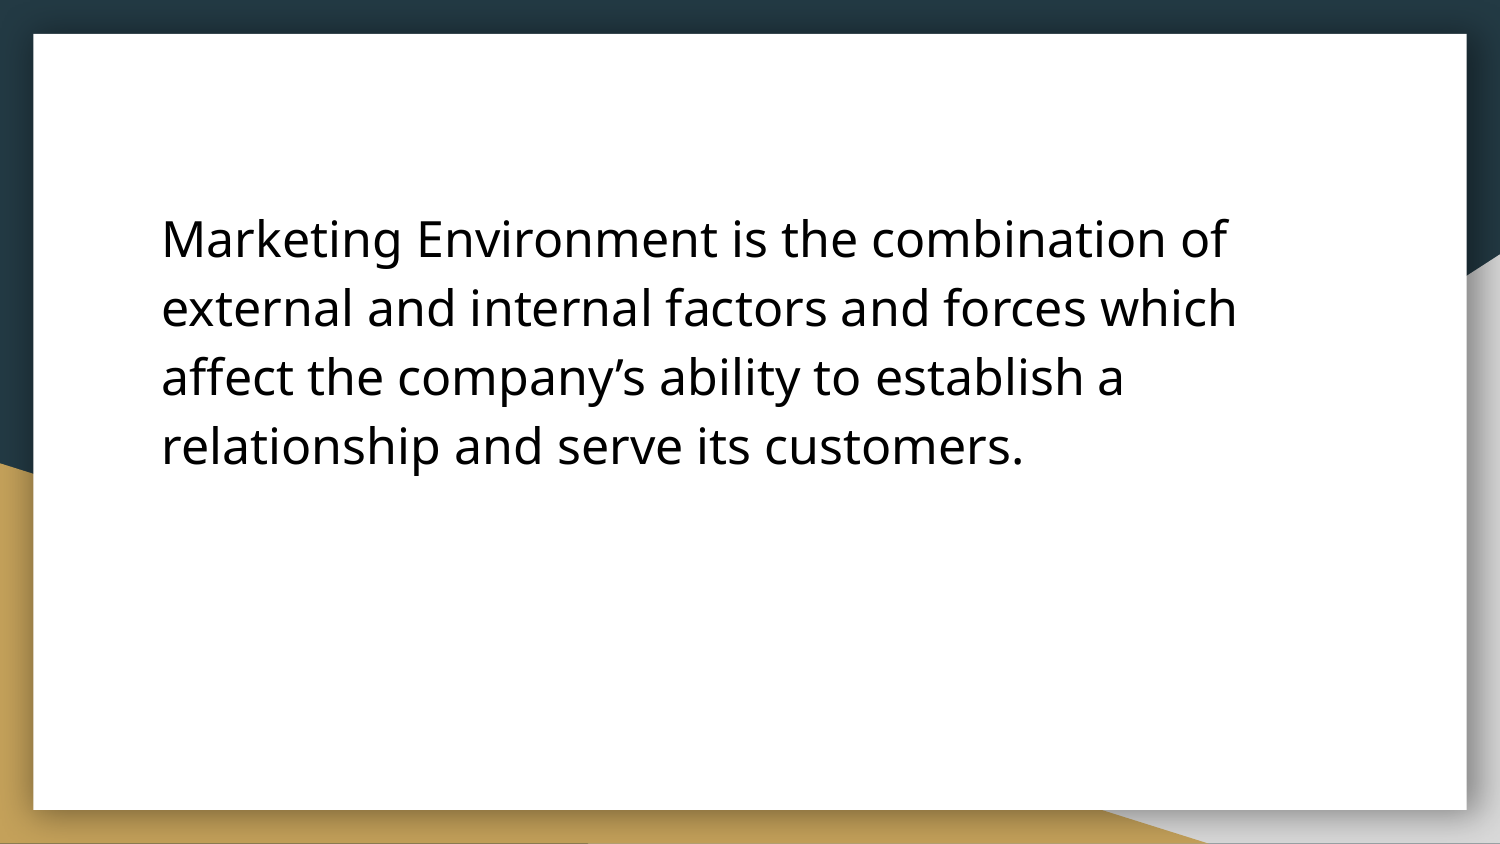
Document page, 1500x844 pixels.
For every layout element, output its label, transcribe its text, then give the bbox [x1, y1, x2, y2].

list Marketing Environment is the combination of external and internal factors and forces which affect the company’s ability to establish a relationship and serve its customers. [146, 183, 1366, 729]
